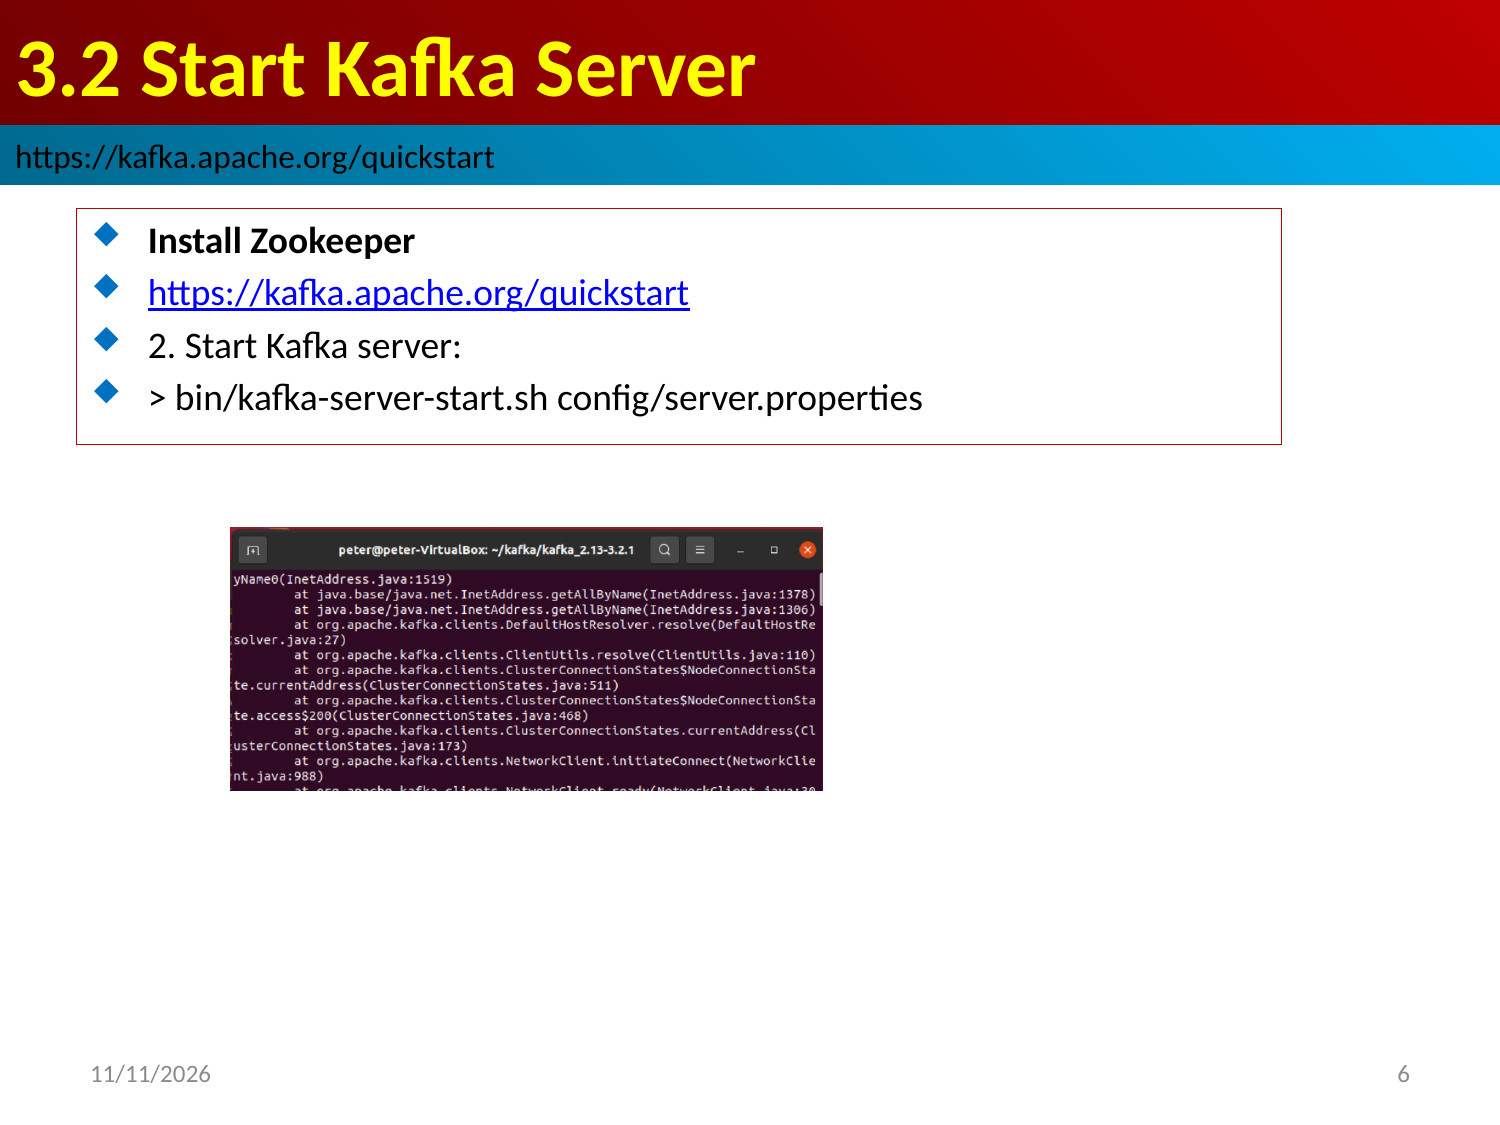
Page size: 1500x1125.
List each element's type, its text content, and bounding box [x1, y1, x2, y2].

subtitle Install Zookeeper https://kafka.apache.org/quickstart 2. Start Kafka server: > bin/kafka-server-start.sh config/server.properties [76, 208, 1282, 445]
slide_number 6 [1074, 1042, 1425, 1103]
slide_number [75, 1042, 425, 1103]
title 3.2 Start Kafka Server [0, 0, 1500, 125]
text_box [229, 526, 823, 792]
text_box https://kafka.apache.org/quickstart [0, 125, 1500, 185]
